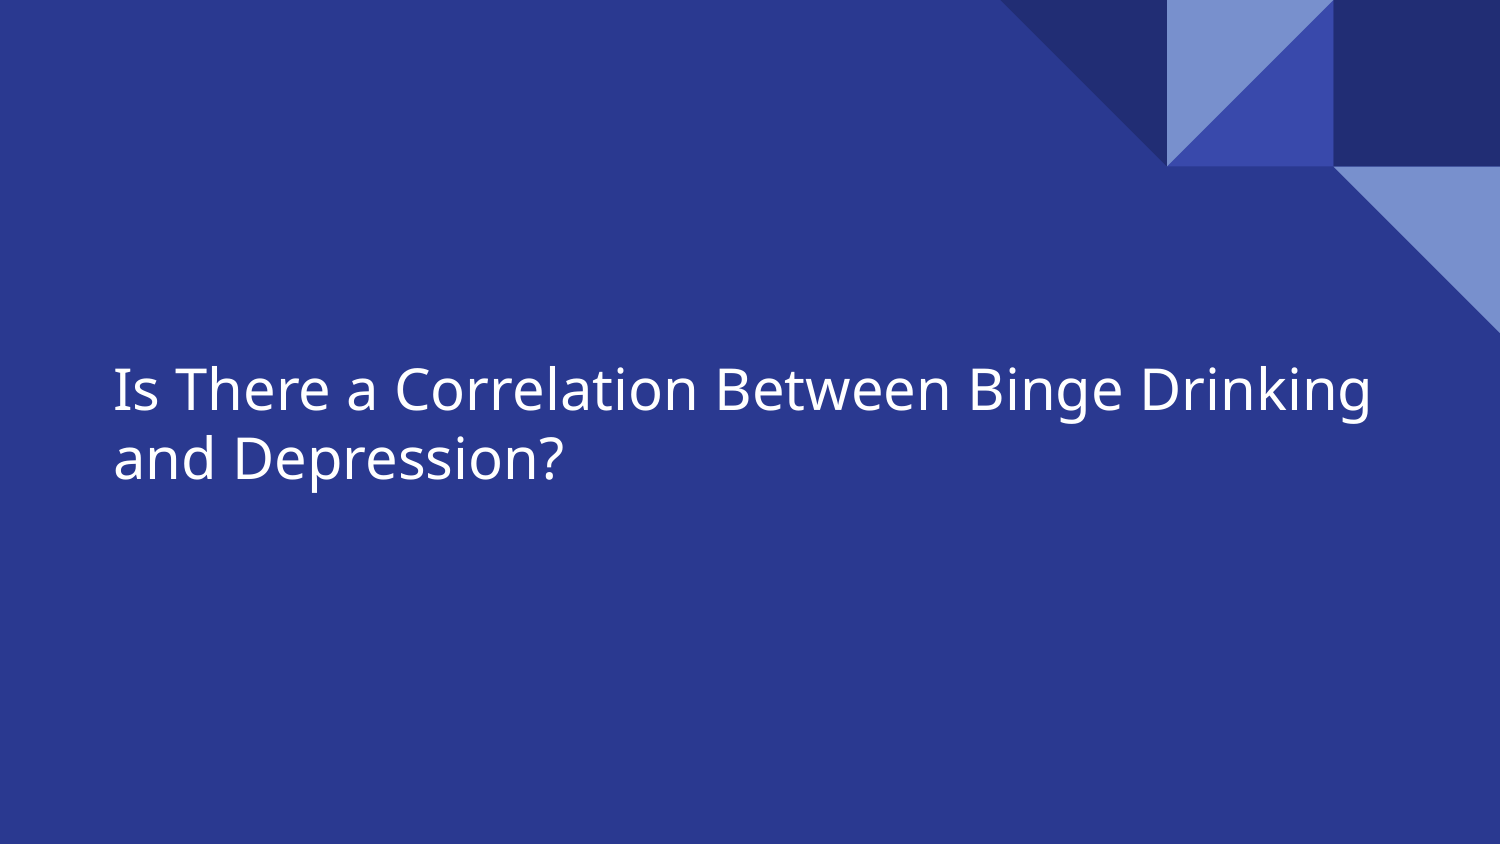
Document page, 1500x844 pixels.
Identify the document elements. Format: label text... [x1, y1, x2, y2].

title Is There a Correlation Between Binge Drinking and Depression? [98, 353, 1447, 491]
